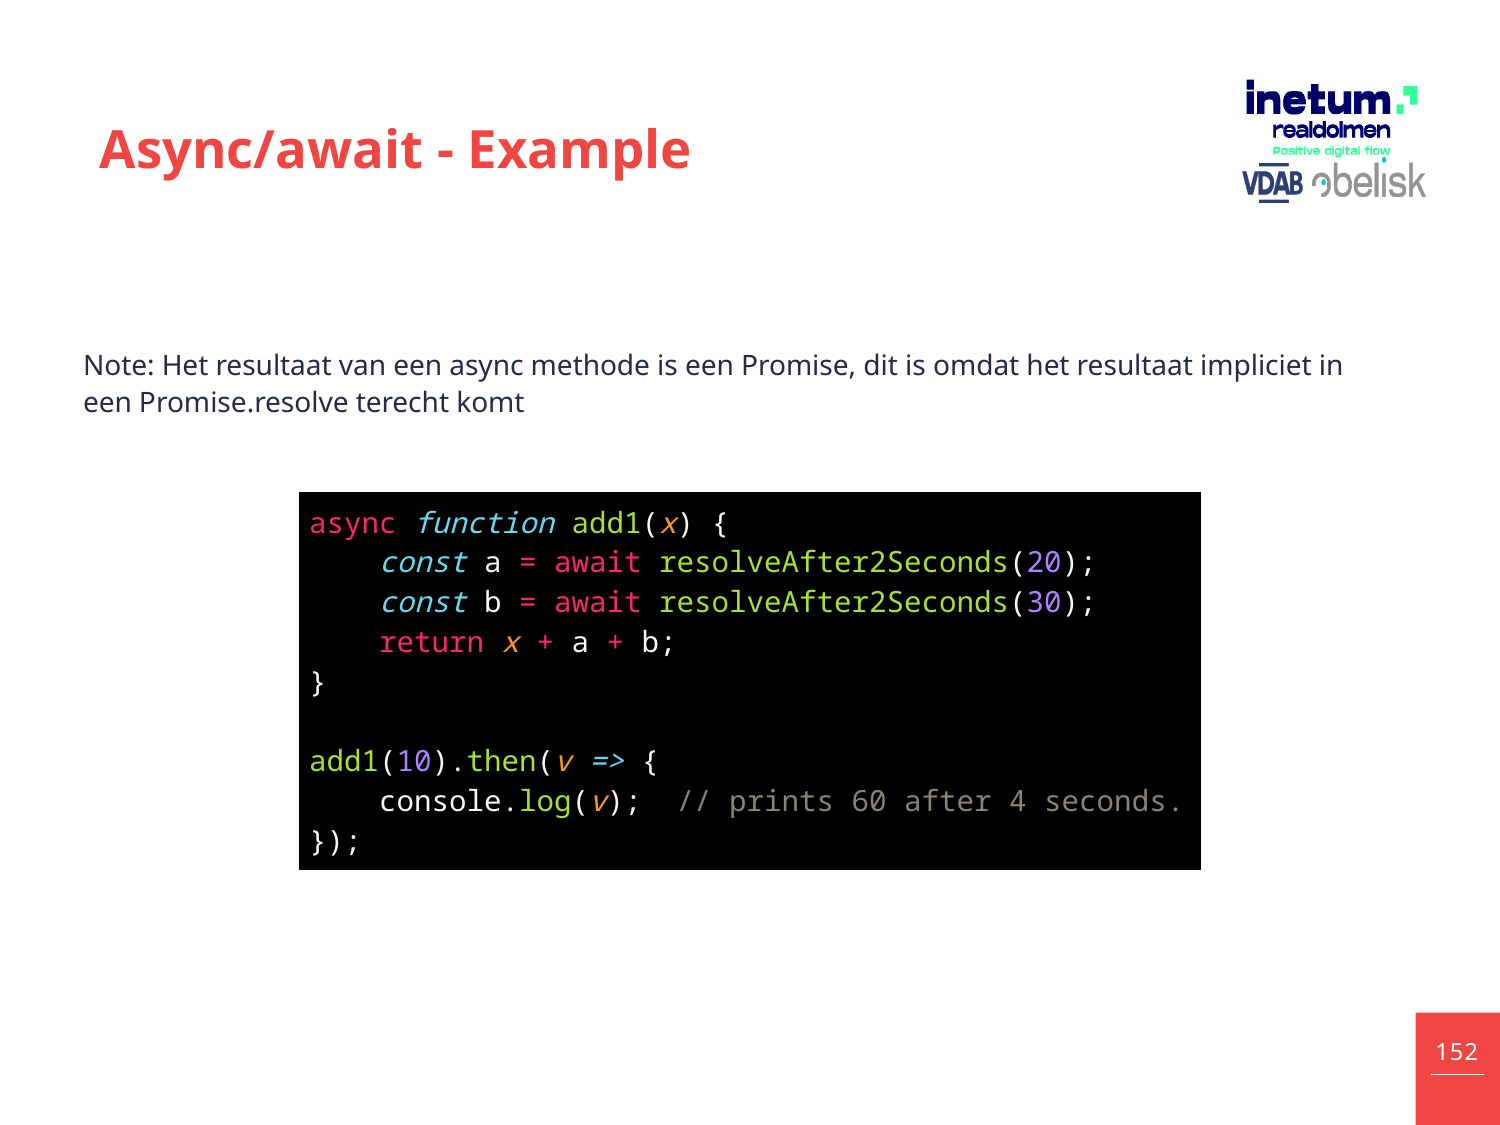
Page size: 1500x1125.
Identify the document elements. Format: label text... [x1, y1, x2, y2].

picture [1233, 52, 1431, 203]
title Async/await - Example [83, 114, 1229, 181]
list Note: Het resultaat van een async methode is een Promise, dit is omdat het resultaat impliciet in een Promise.resolve terecht komt [83, 326, 1400, 542]
table_header async function add1(x) { const a = await resolveAfter2Seconds(20); const b = await resolveAfter2Seconds(30); return x + a + b; } add1(10).then(v => { console.log(v); // prints 60 after 4 seconds. }); [299, 492, 1201, 870]
